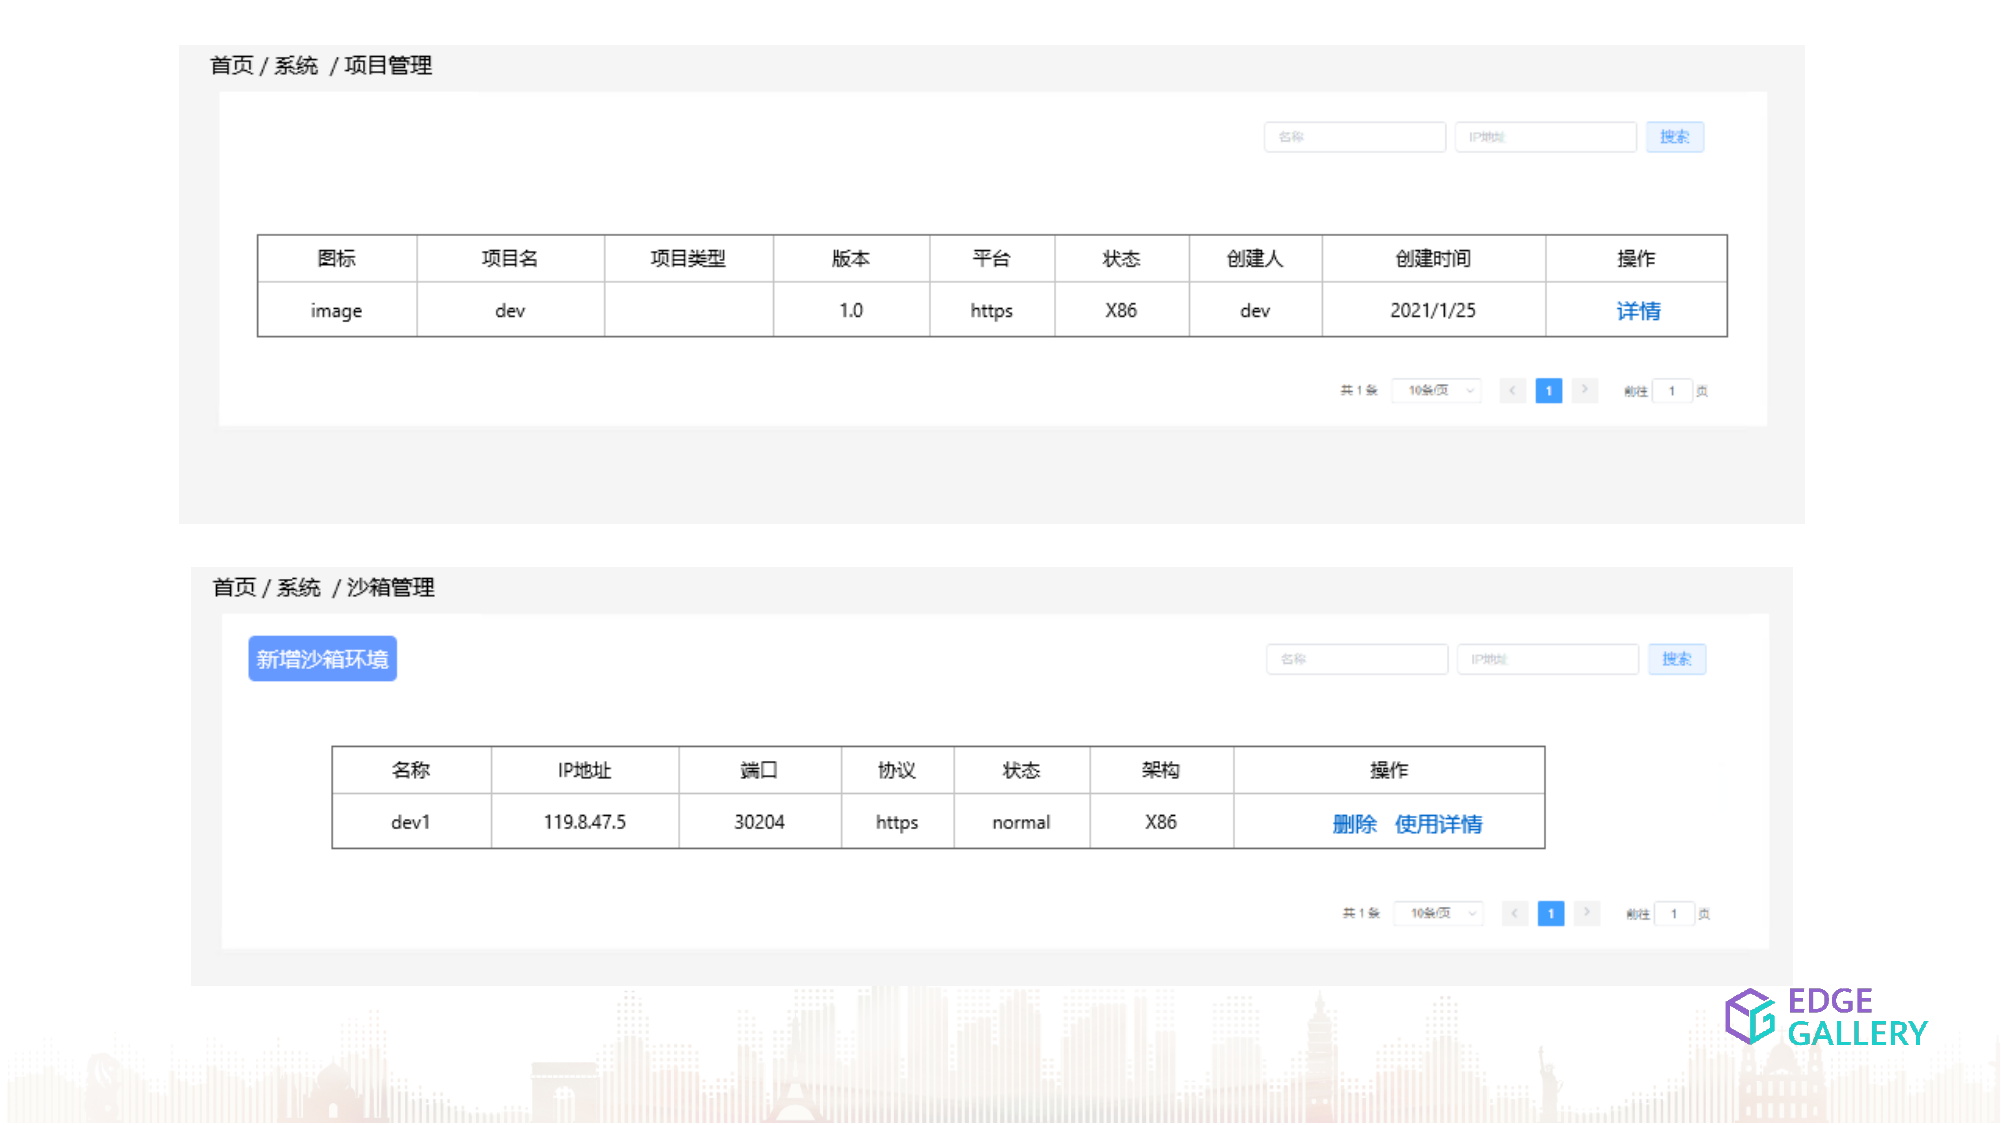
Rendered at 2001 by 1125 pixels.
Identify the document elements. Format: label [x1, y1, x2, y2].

picture [179, 45, 1805, 524]
picture [6, 567, 2001, 1123]
